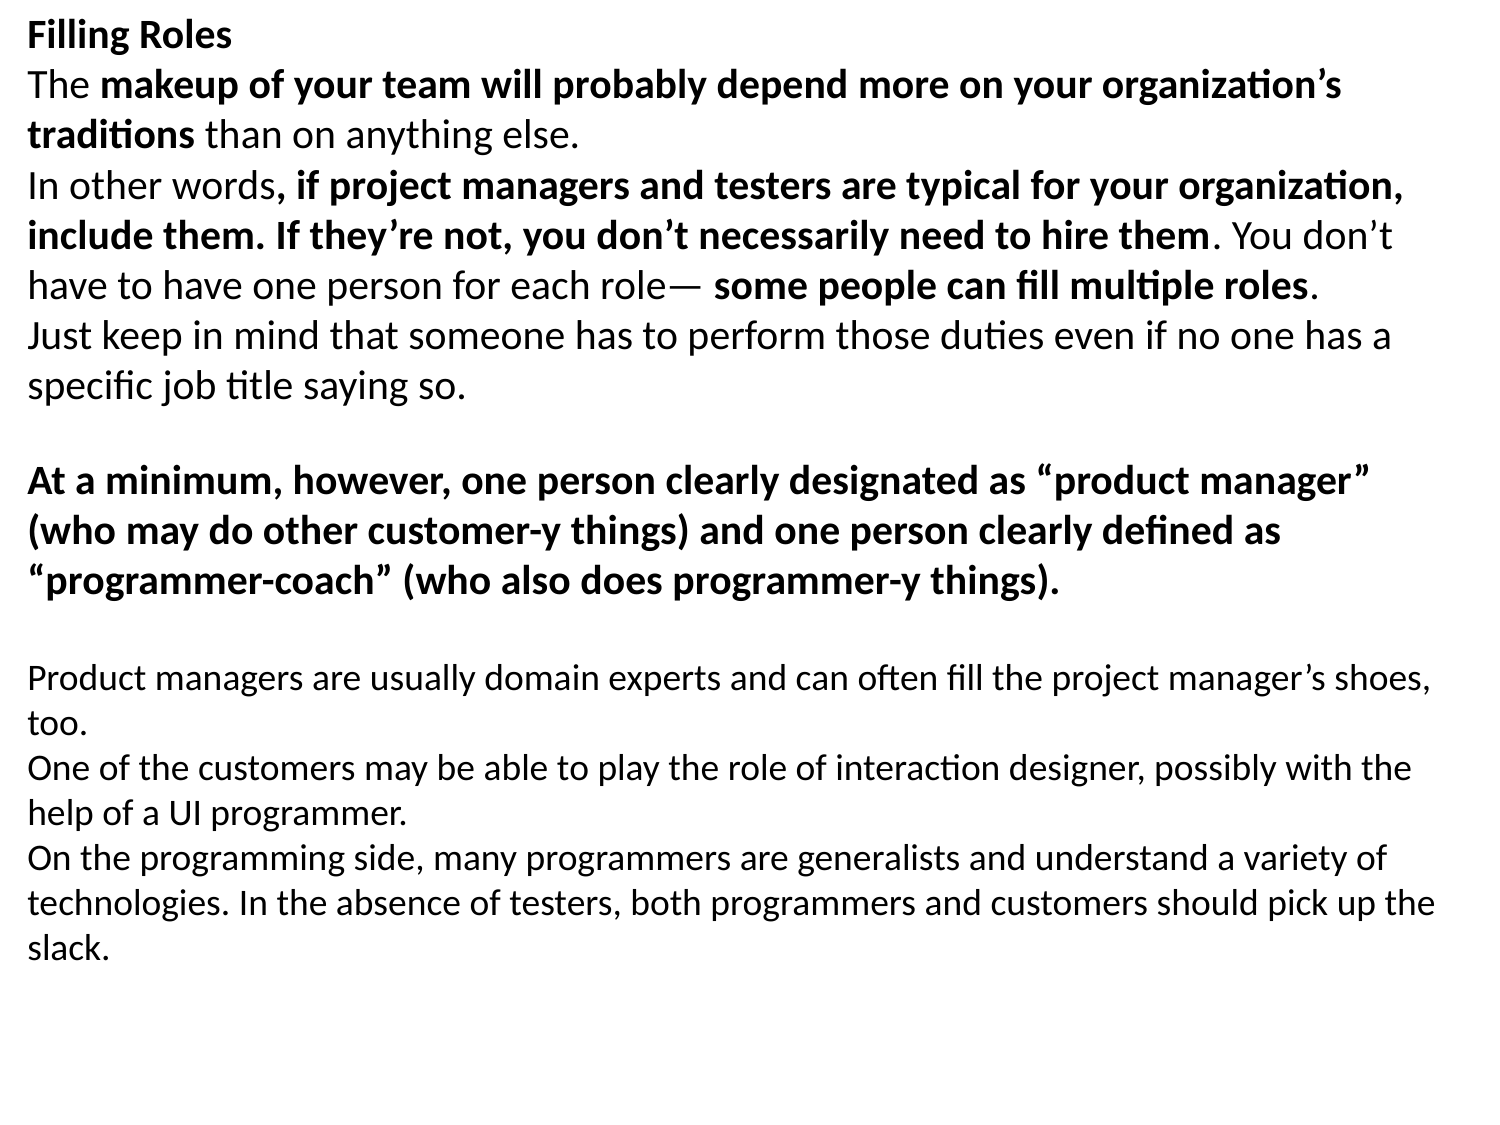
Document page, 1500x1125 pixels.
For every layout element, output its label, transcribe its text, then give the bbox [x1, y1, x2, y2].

text_box Filling Roles The makeup of your team will probably depend more on your organization’s traditions than on anything else. In other words, if project managers and testers are typical for your organization, include them. If they’re not, you don’t necessarily need to hire them. You don’t have to have one person for each role— some people can fill multiple roles. Just keep in mind that someone has to perform those duties even if no one has a specific job title saying so. At a minimum, however, one person clearly designated as “product manager” (who may do other customer-y things) and one person clearly defined as “programmer-coach” (who also does programmer-y things). Product managers are usually domain experts and can often fill the project manager’s shoes, too. One of the customers may be able to play the role of interaction designer, possibly with the help of a UI programmer. On the programming side, many programmers are generalists and understand a variety of technologies. In the absence of testers, both programmers and customers should pick up the slack. [12, 0, 1488, 975]
